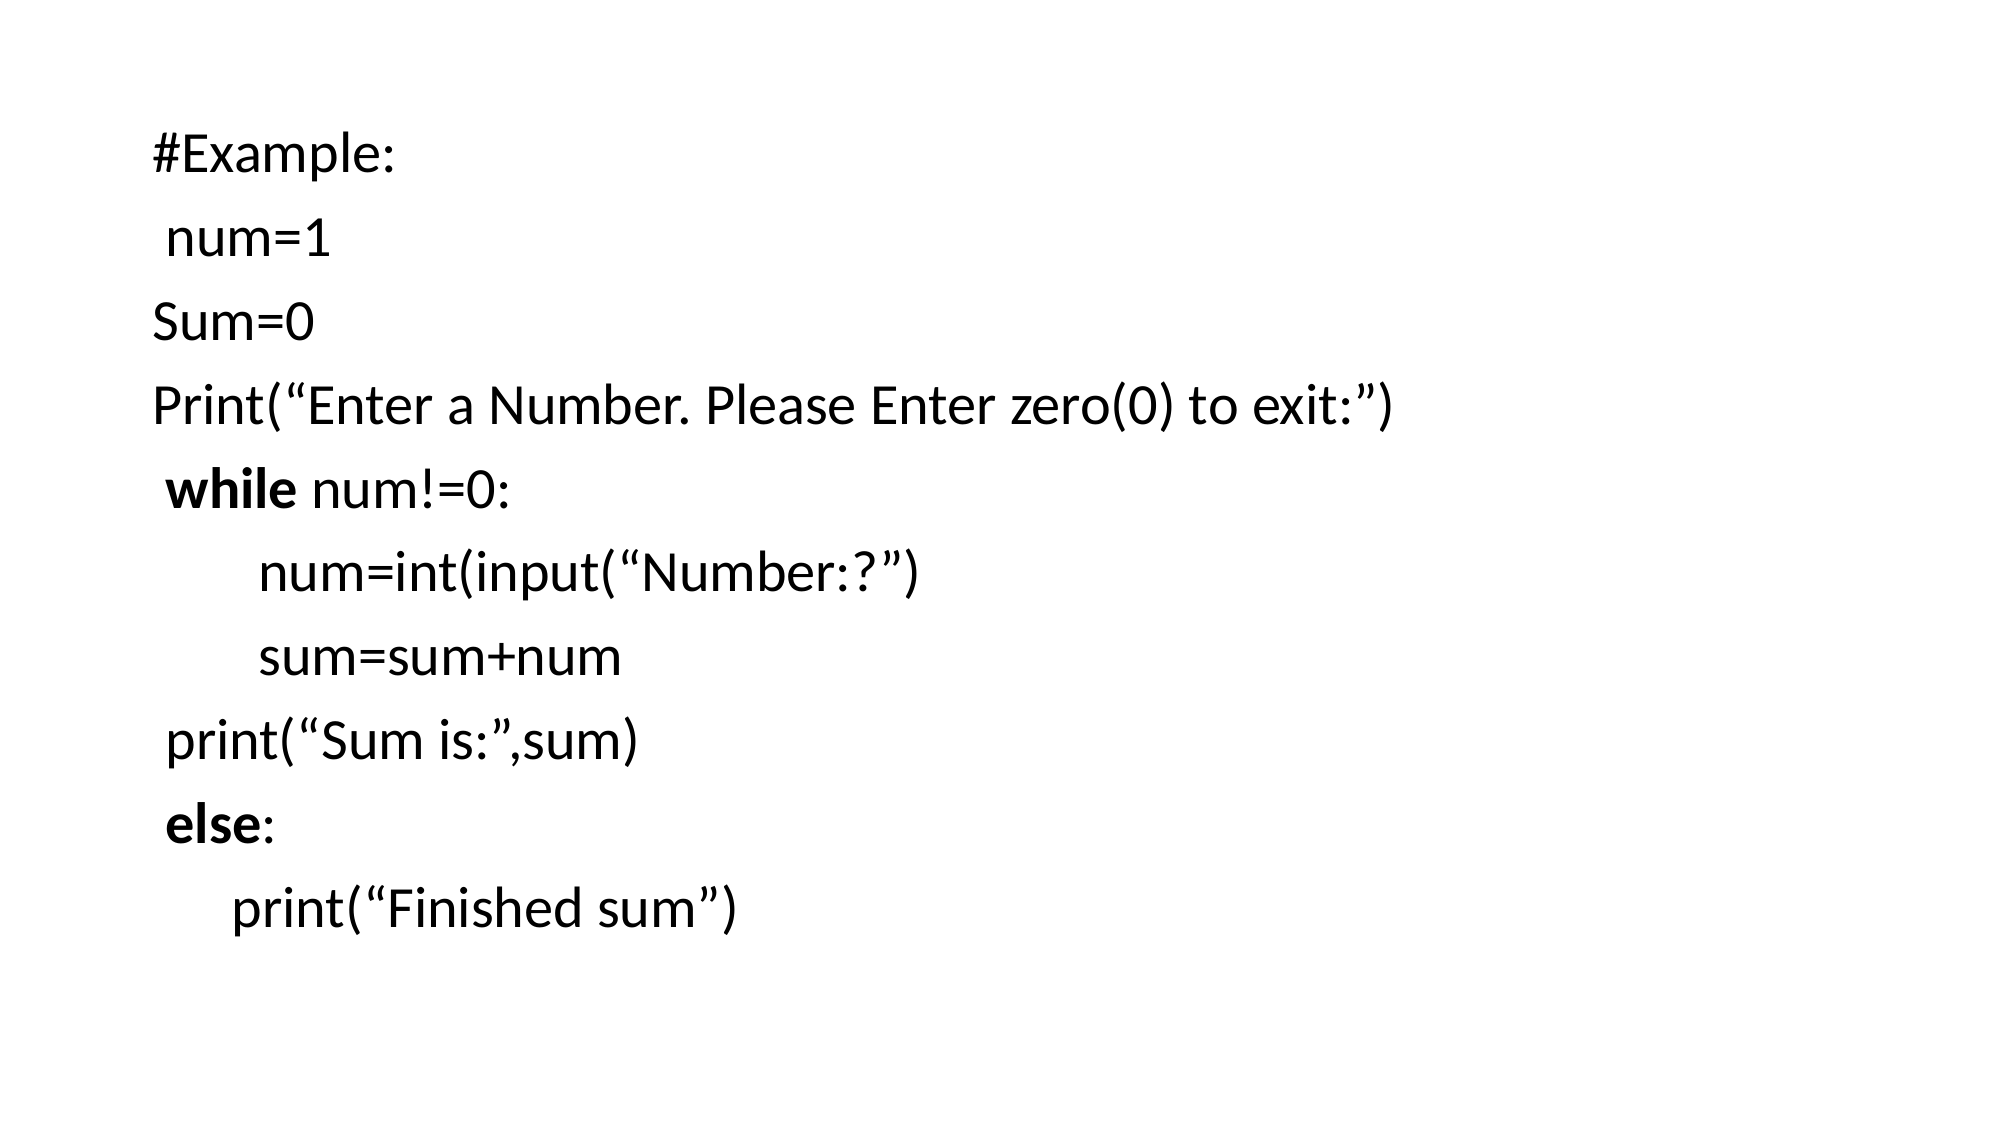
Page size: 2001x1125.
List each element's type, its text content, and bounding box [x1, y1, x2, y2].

list #Example: num=1 Sum=0 Print(“Enter a Number. Please Enter zero(0) to exit:”) while num!=0: num=int(input(“Number:?”) sum=sum+num print(“Sum is:”,sum) else: print(“Finished sum”) [137, 115, 1863, 1014]
